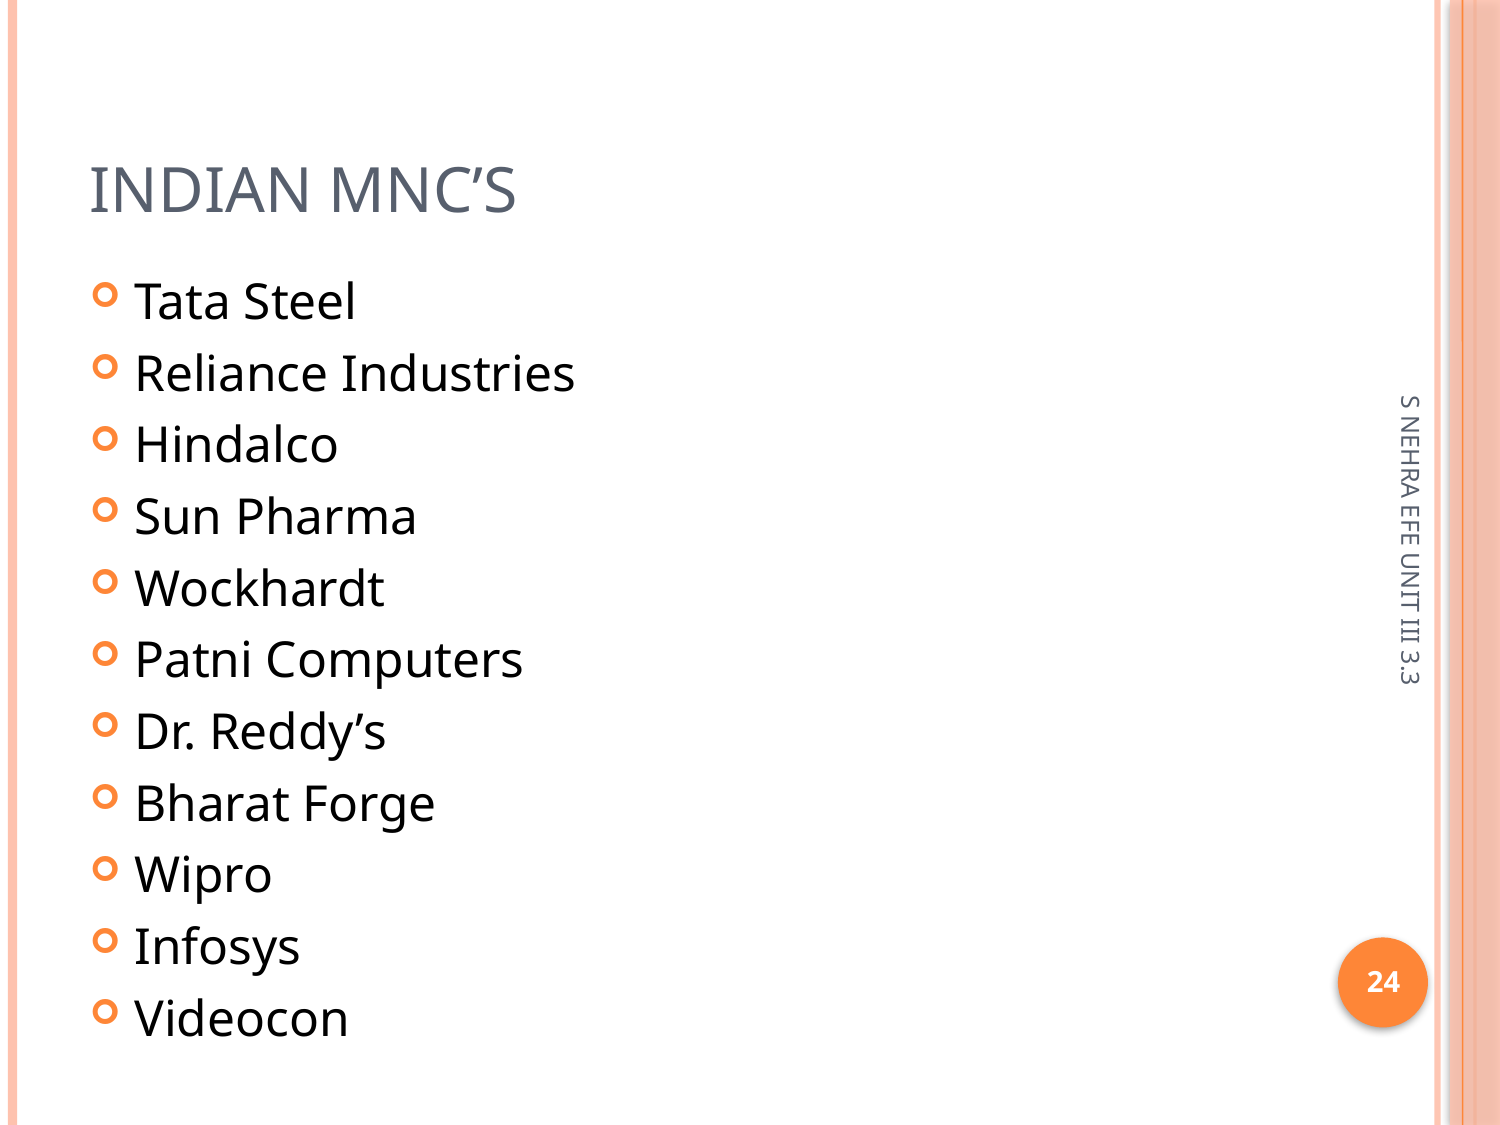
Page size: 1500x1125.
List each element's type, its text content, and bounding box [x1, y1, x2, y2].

title Indian mnc’s [75, 45, 1300, 233]
footer S NEHRA EFE UNIT III 3.3 [1379, 380, 1440, 906]
slide_number 24 [1333, 940, 1434, 1027]
list Tata Steel Reliance Industries Hindalco Sun Pharma Wockhardt Patni Computers Dr. Reddy’s Bharat Forge Wipro Infosys Videocon [75, 262, 1300, 1062]
